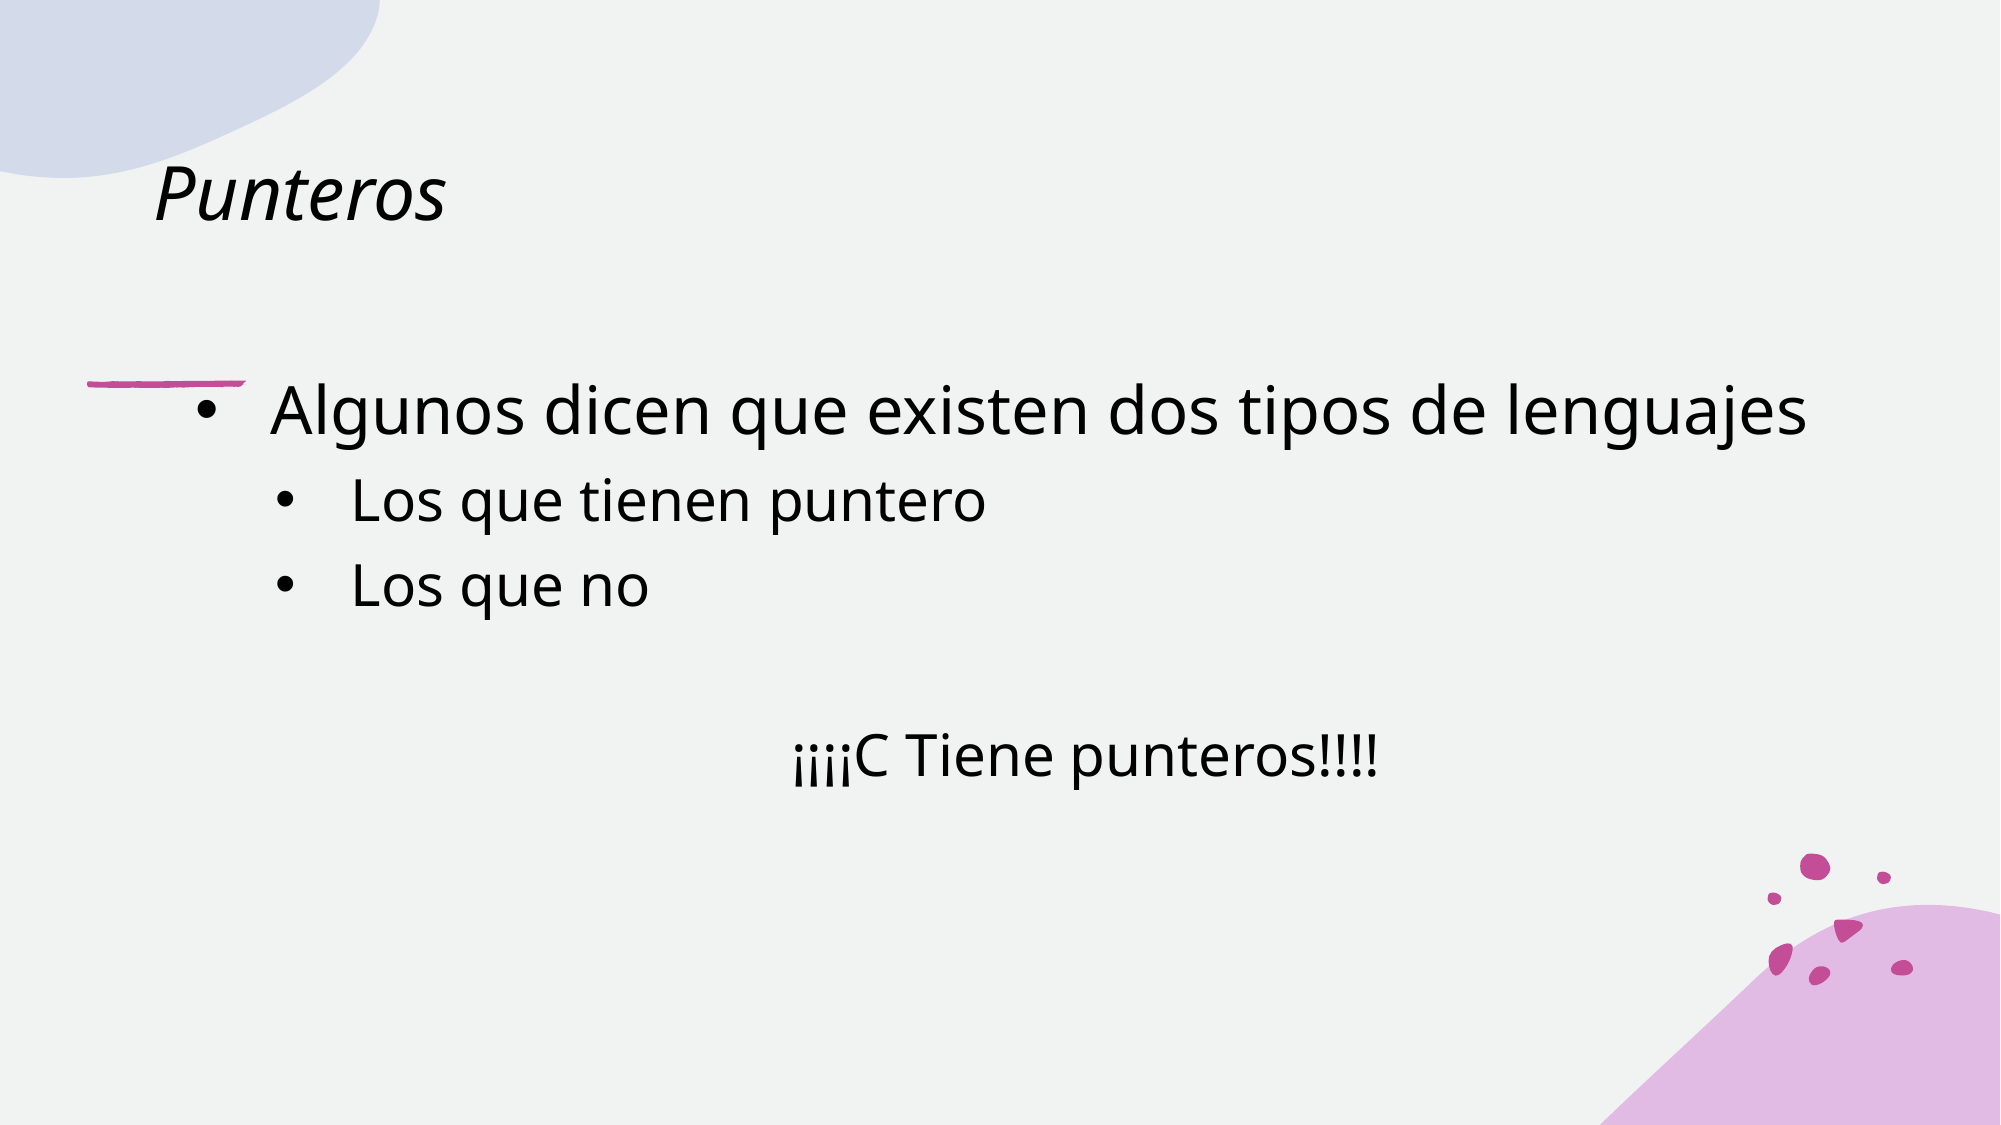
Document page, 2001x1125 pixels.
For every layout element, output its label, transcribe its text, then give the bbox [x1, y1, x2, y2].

title Punteros [133, 25, 1917, 246]
list Algunos dicen que existen dos tipos de lenguajes Los que tienen puntero Los que no ¡¡¡¡C Tiene punteros!!!! [175, 357, 1917, 1073]
